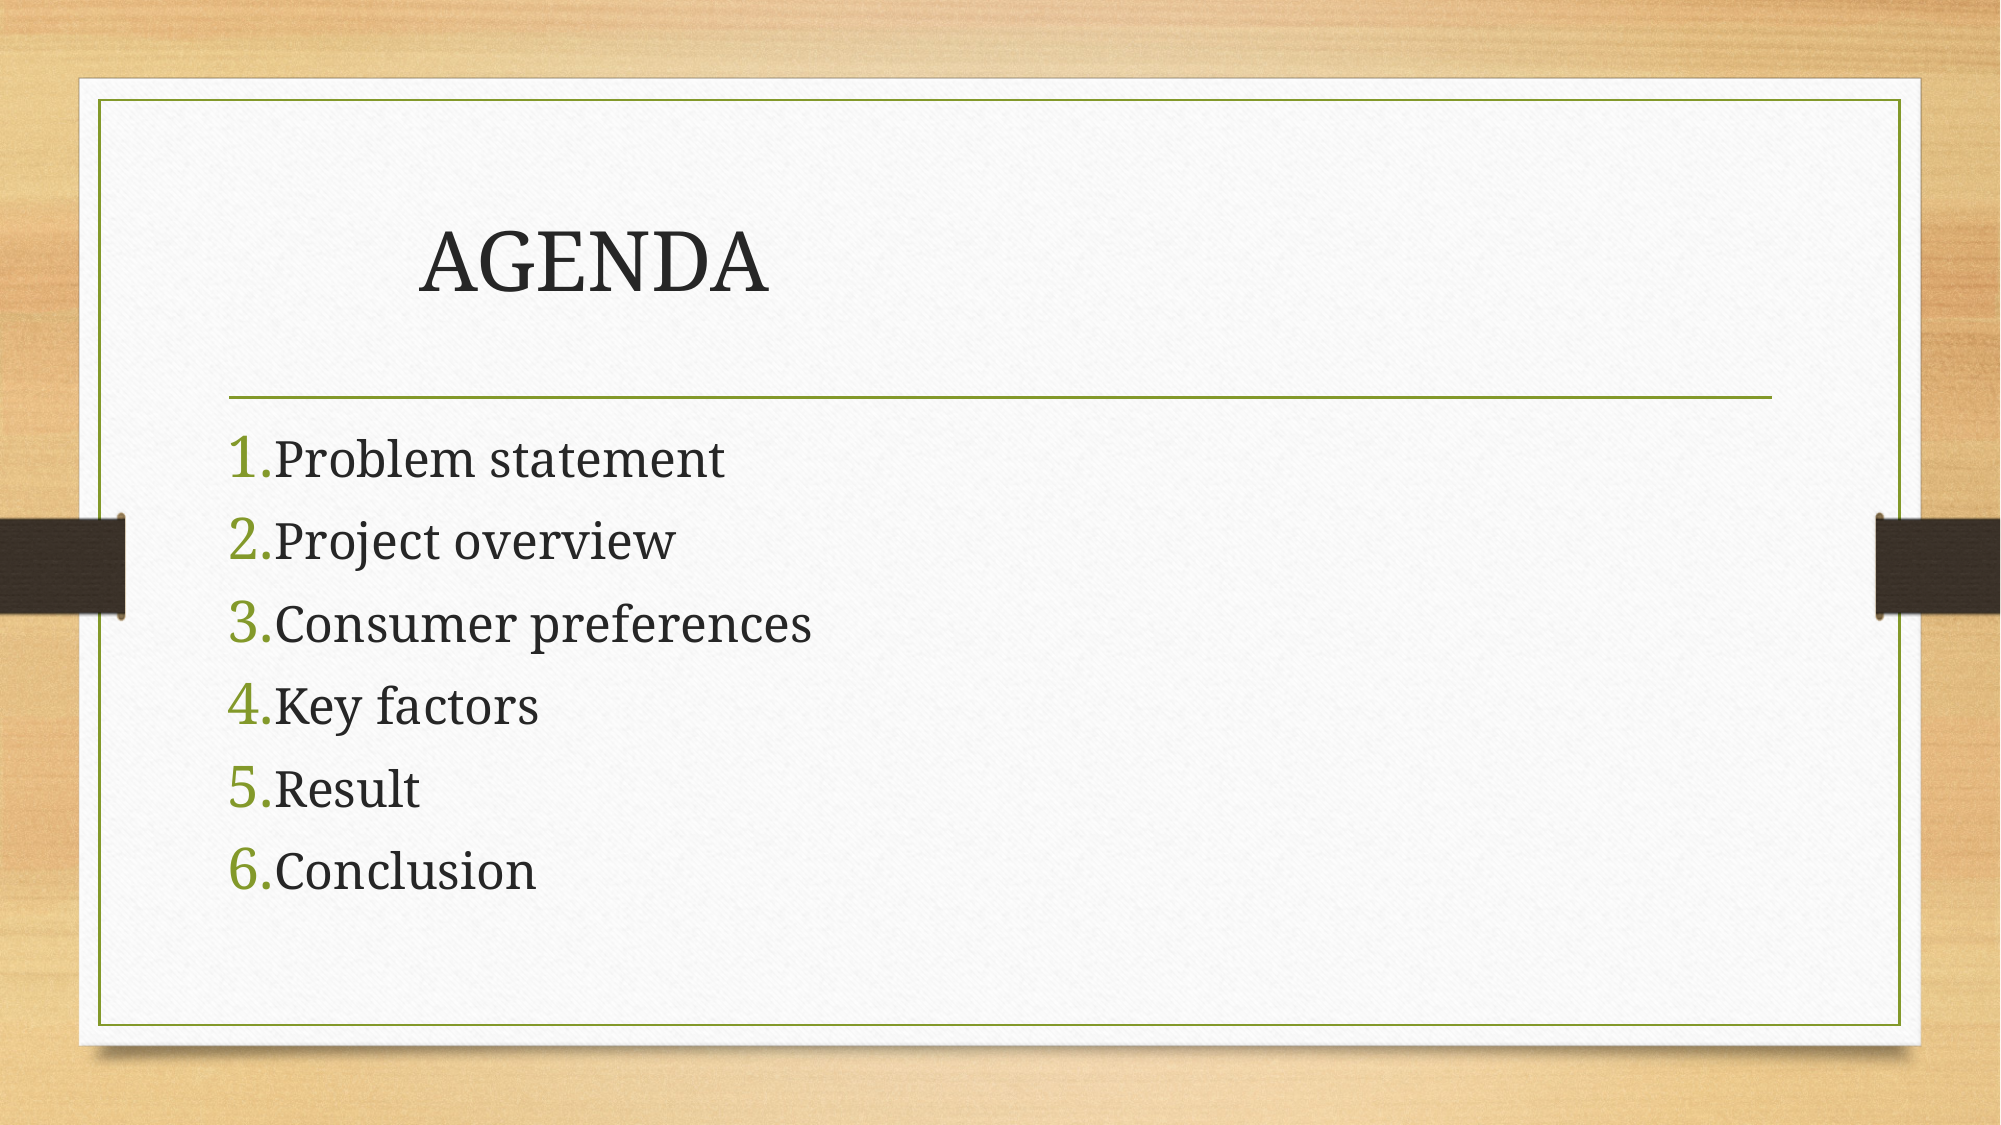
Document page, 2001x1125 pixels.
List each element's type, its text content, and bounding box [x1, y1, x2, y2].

list Problem statement Project overview Consumer preferences Key factors Result Conclusion [212, 419, 1788, 964]
title AGENDA [0, 200, 1232, 417]
picture [0, 0, 2001, 1125]
